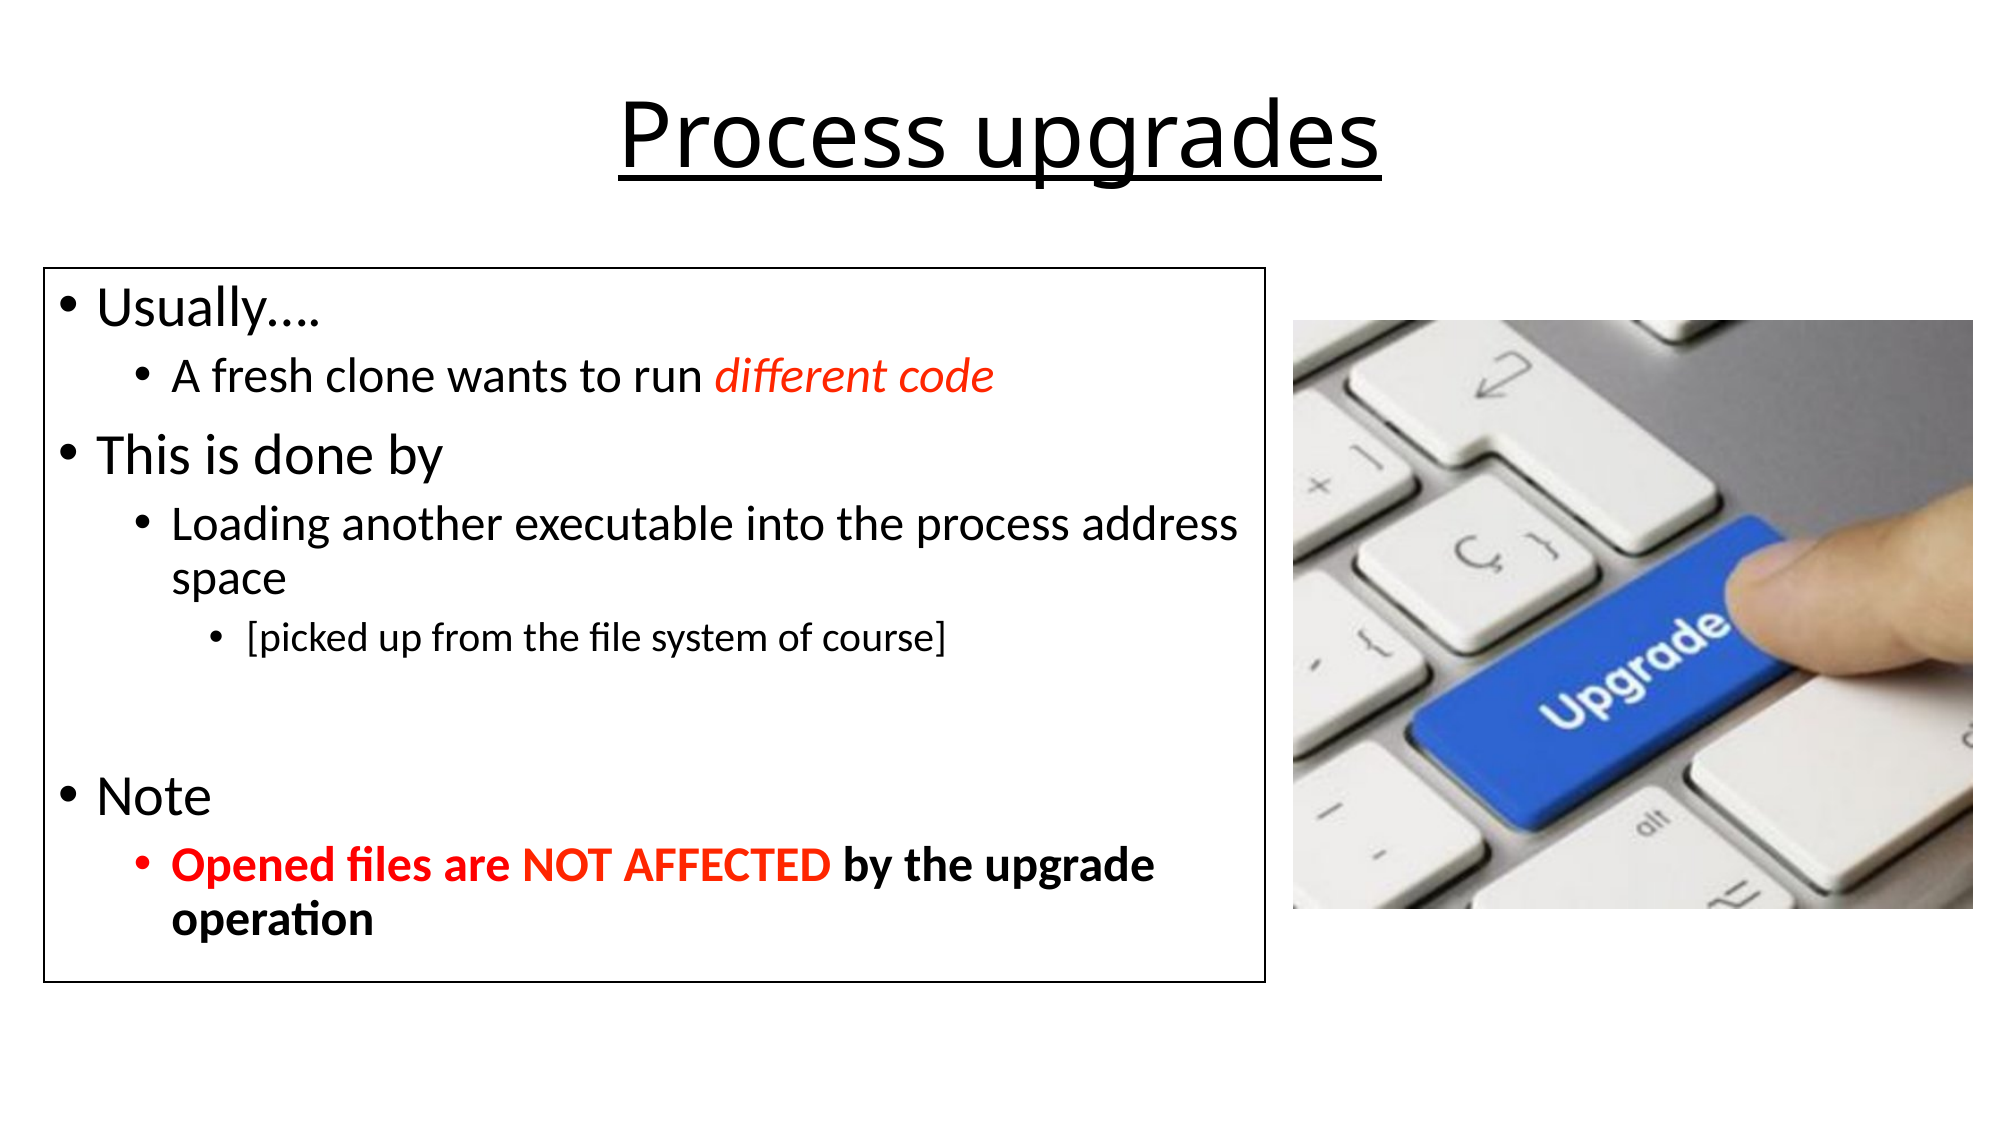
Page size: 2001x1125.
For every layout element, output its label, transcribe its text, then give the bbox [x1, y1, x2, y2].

title Process upgrades [137, 29, 1863, 247]
picture [1293, 320, 1973, 909]
list Usually…. A fresh clone wants to run different code This is done by Loading another executable into the process address space [picked up from the file system of course] Note Opened files are NOT AFFECTED by the upgrade operation [43, 267, 1266, 983]
